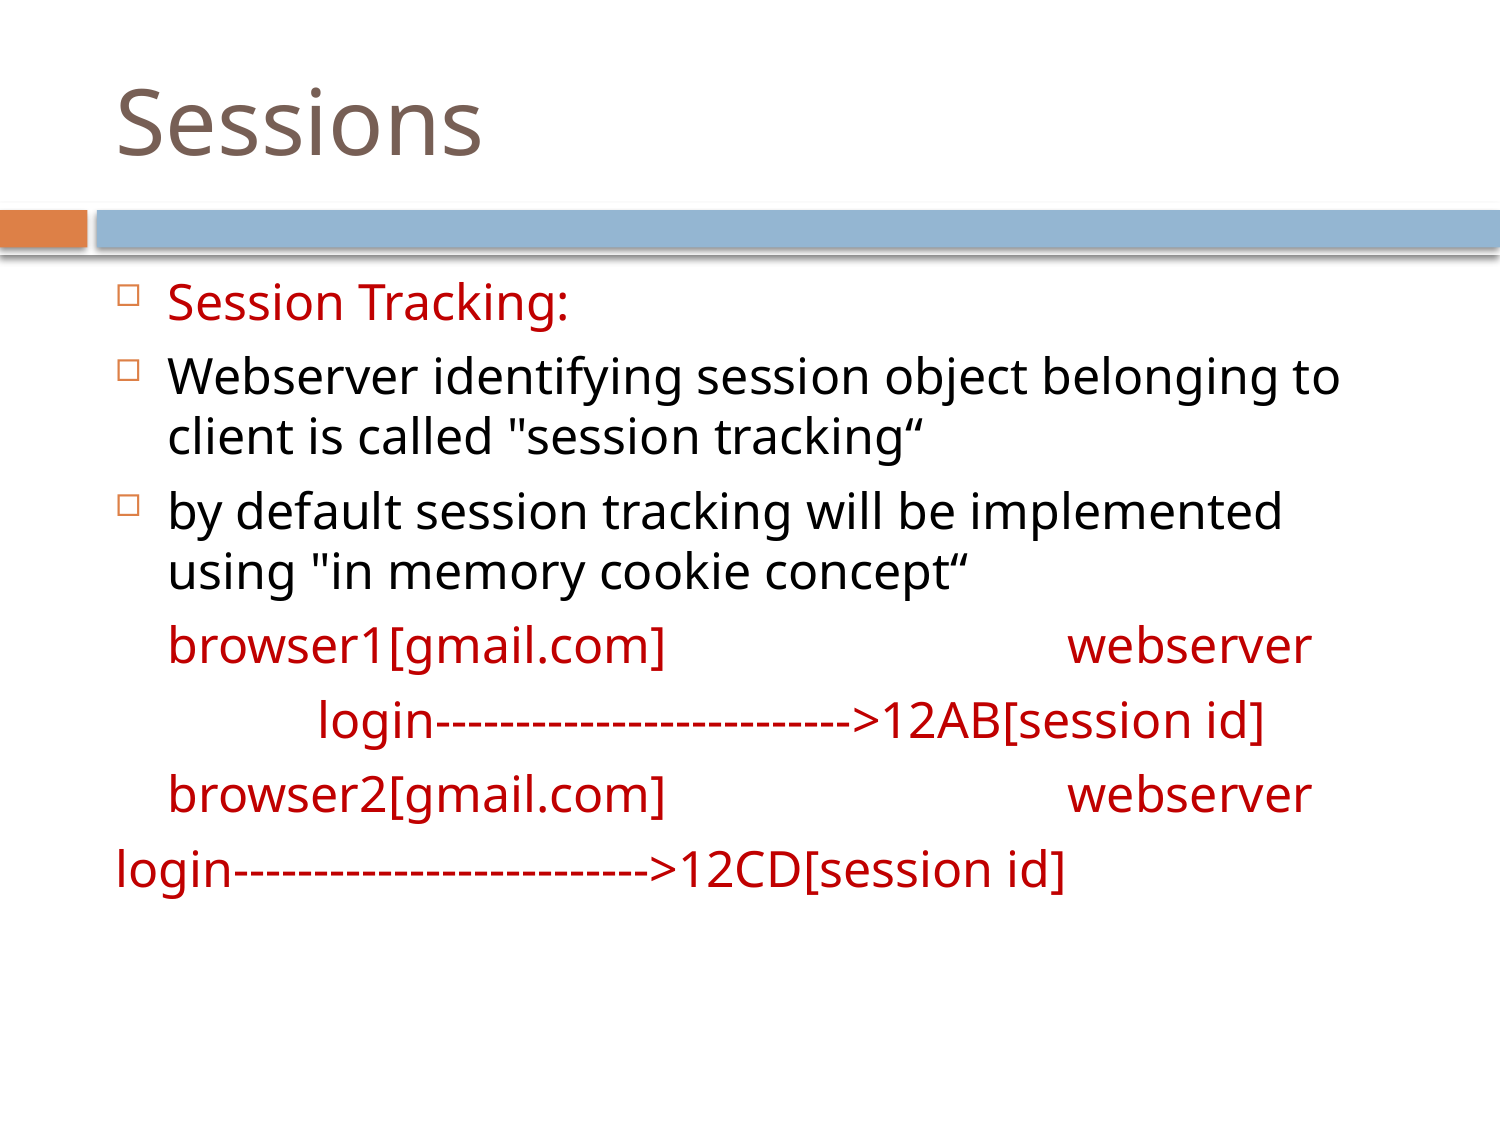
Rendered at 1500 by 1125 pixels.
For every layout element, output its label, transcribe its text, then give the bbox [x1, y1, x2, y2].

title Sessions [100, 37, 1438, 200]
list Session Tracking: Webserver identifying session object belonging to client is called "session tracking“ by default session tracking will be implemented using "in memory cookie concept“ browser1[gmail.com] webserver login-------------------------->12AB[session id] browser2[gmail.com] webserver login-------------------------->12CD[session id] [100, 262, 1438, 1000]
